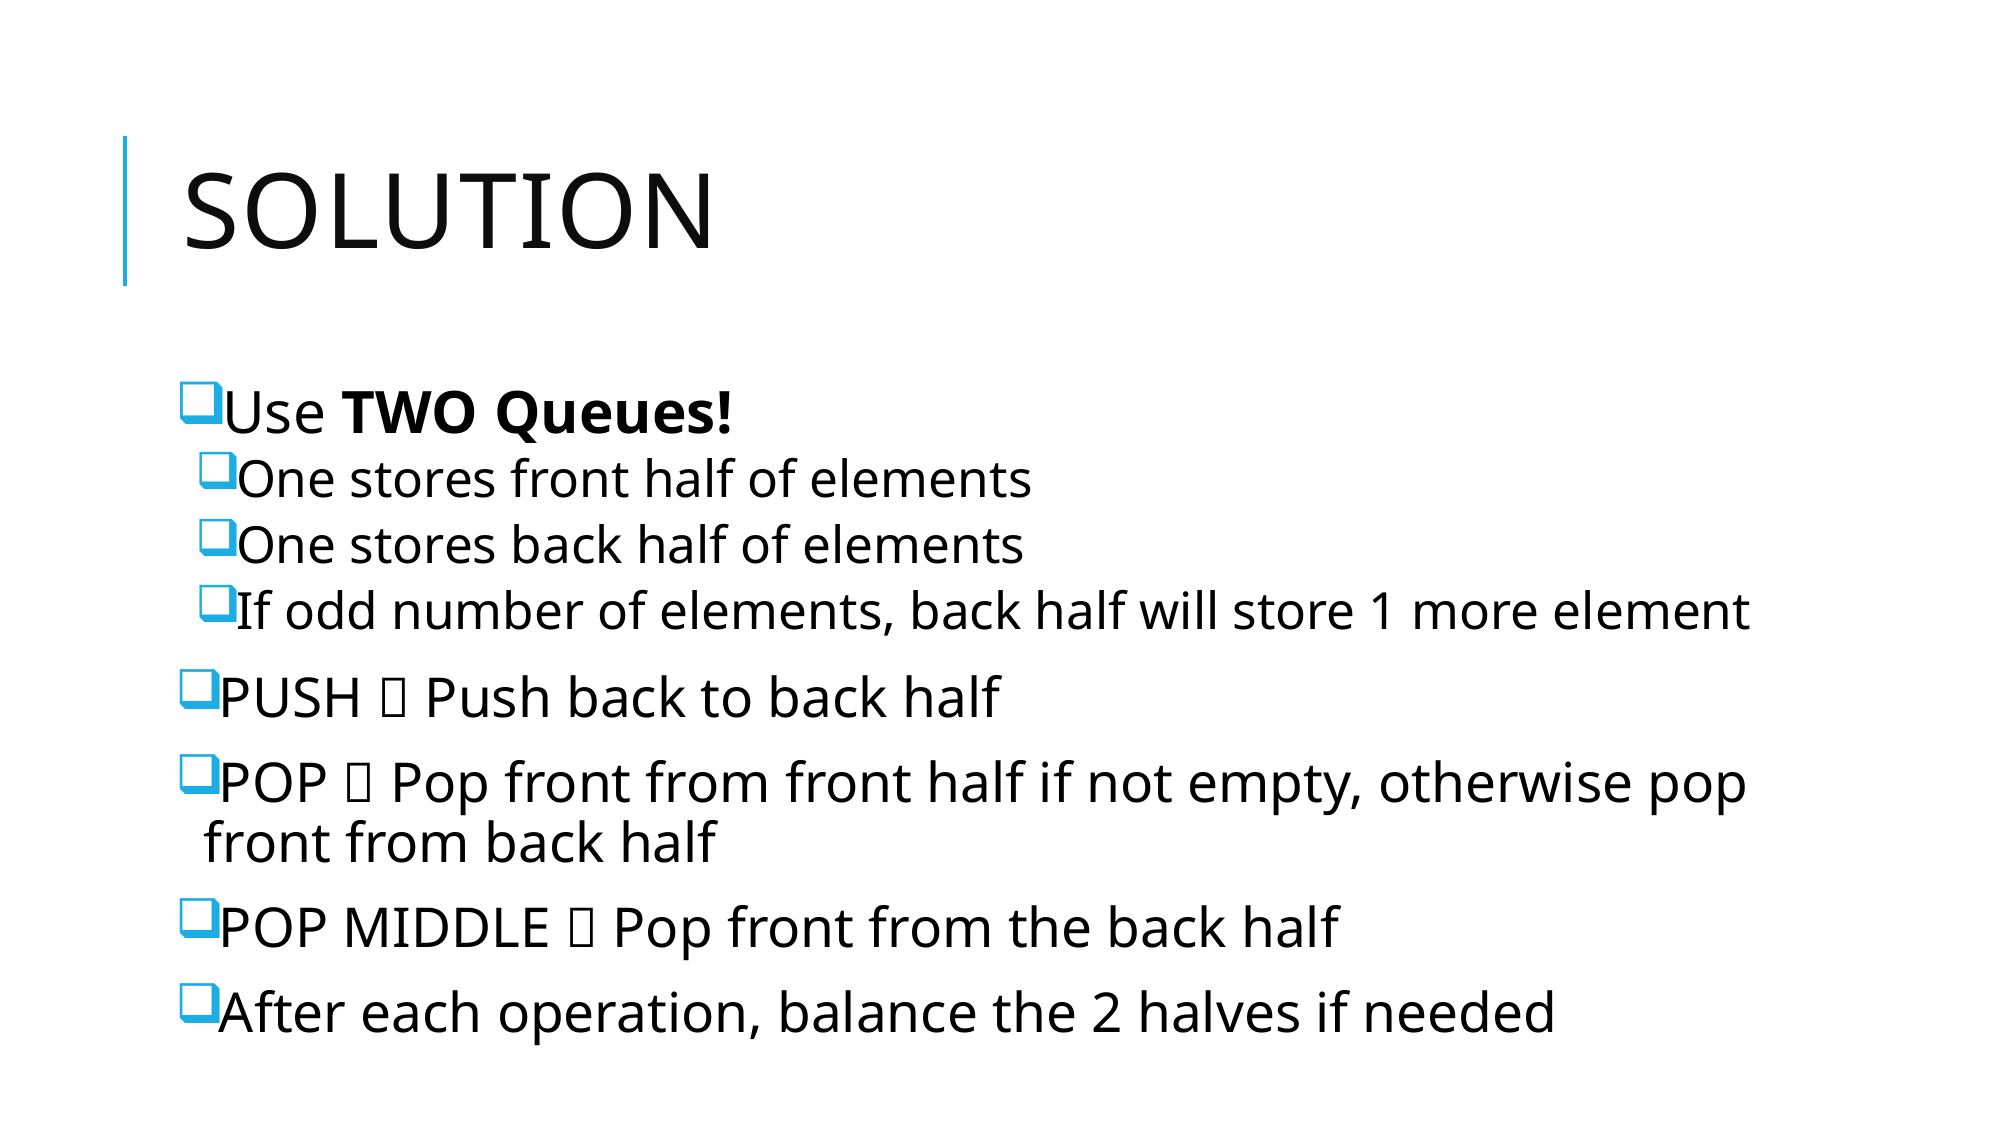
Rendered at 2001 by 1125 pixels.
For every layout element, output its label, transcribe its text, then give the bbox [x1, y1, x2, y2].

list Use TWO Queues! One stores front half of elements One stores back half of elements If odd number of elements, back half will store 1 more element PUSH  Push back to back half POP  Pop front from front half if not empty, otherwise pop front from back half POP MIDDLE  Pop front from the back half After each operation, balance the 2 halves if needed [168, 375, 1763, 1075]
title Solution [168, 96, 1763, 342]
